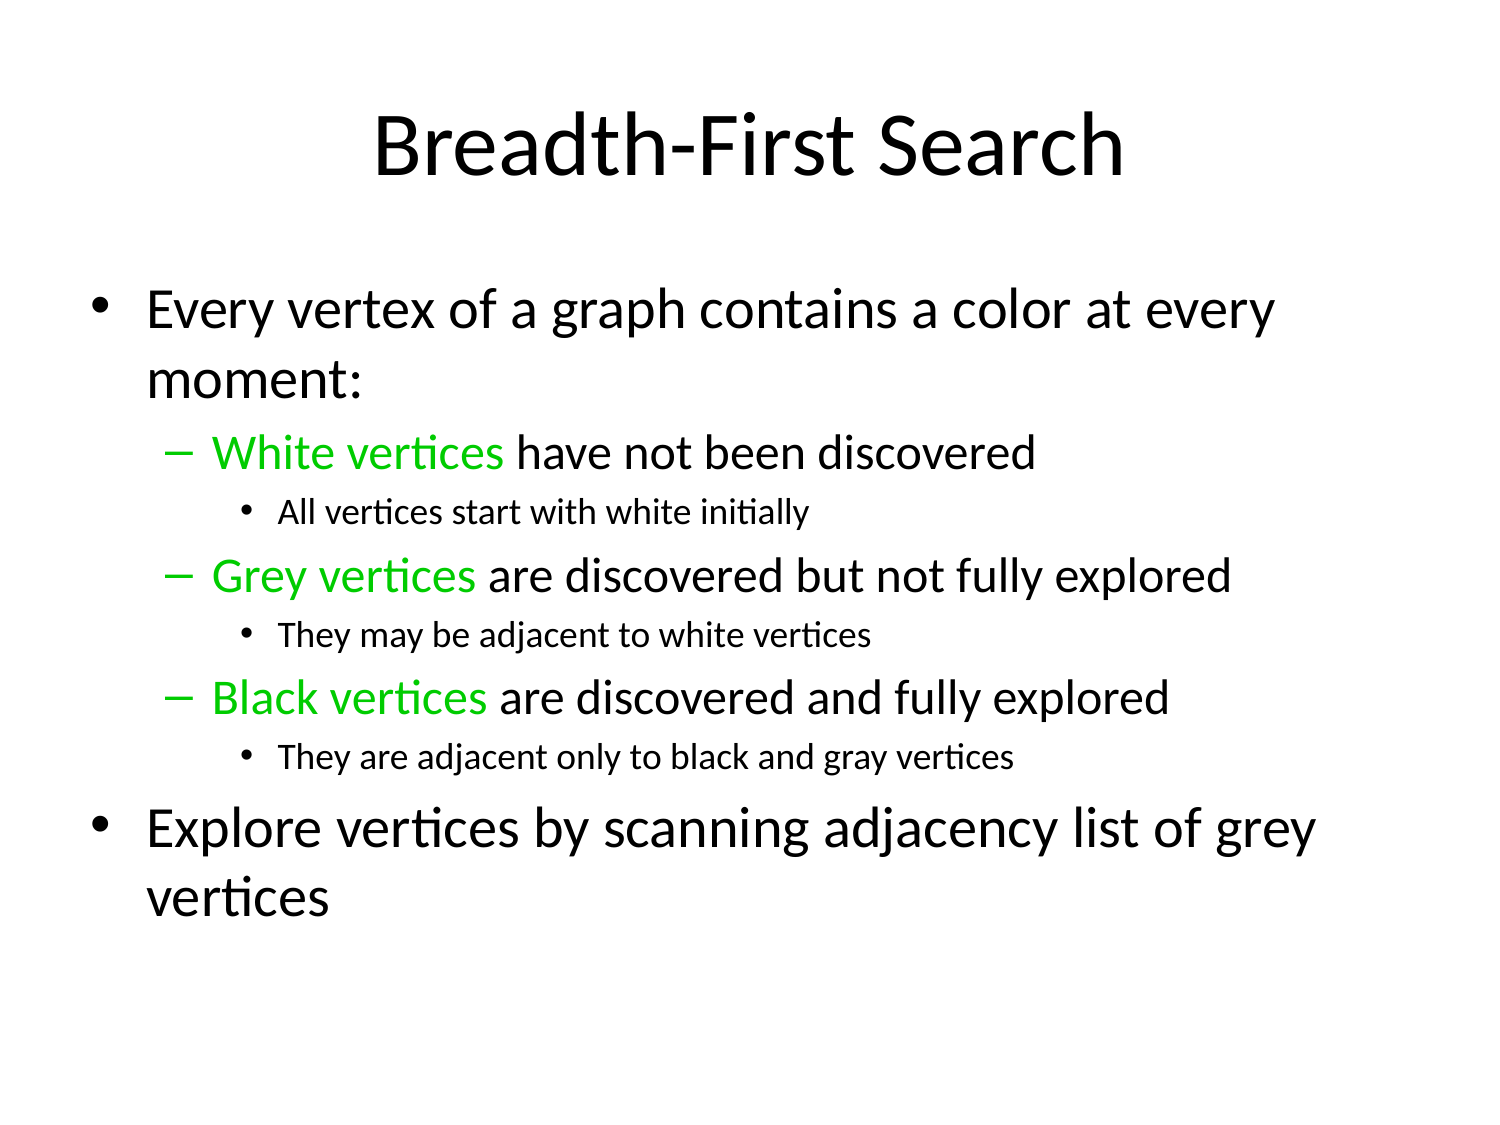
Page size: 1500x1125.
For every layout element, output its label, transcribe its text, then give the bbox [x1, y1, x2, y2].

list Every vertex of a graph contains a color at every moment: White vertices have not been discovered All vertices start with white initially Grey vertices are discovered but not fully explored They may be adjacent to white vertices Black vertices are discovered and fully explored They are adjacent only to black and gray vertices Explore vertices by scanning adjacency list of grey vertices [75, 262, 1425, 1005]
title Breadth-First Search [75, 45, 1425, 233]
